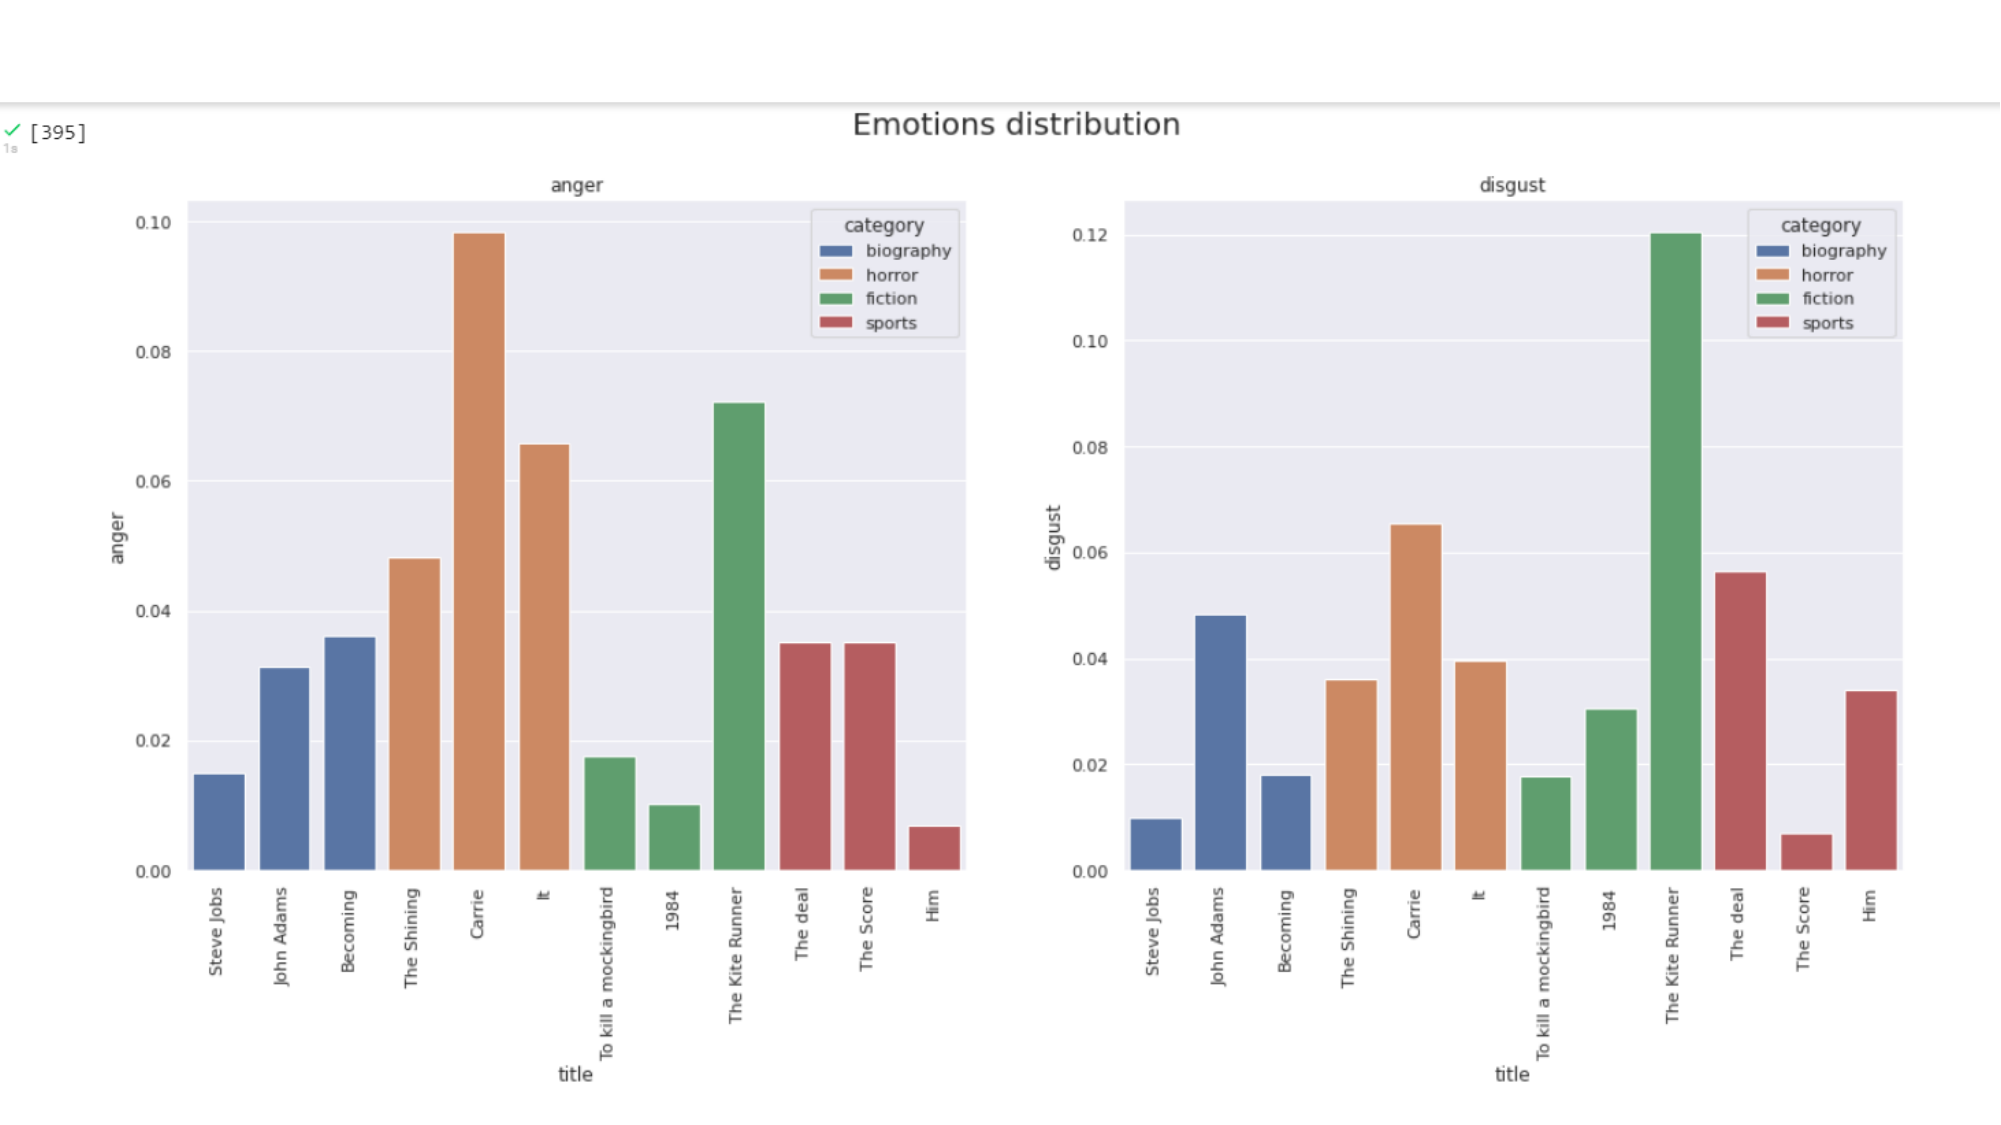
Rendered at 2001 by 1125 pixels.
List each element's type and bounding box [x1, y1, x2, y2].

picture [0, 101, 2000, 1105]
